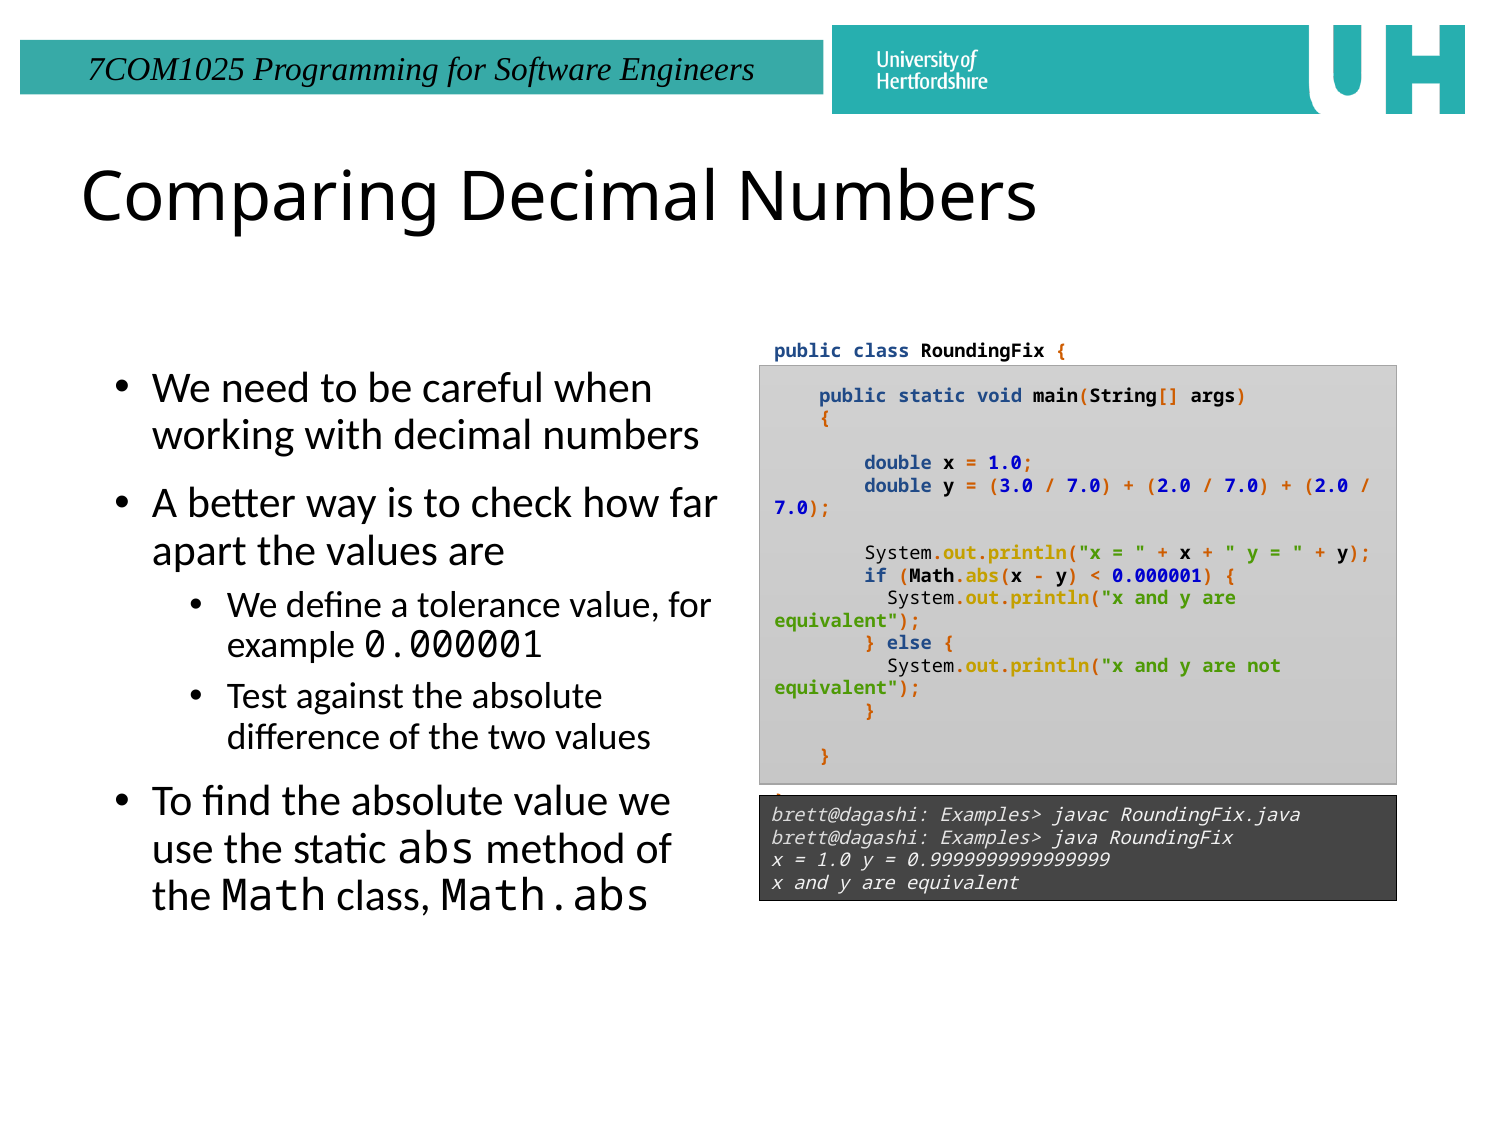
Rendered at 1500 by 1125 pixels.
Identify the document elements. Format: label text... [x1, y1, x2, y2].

title Comparing Decimal Numbers [64, 90, 1359, 308]
text_box brett@dagashi: Examples> javac RoundingFix.java brett@dagashi: Examples> java RoundingFix x = 1.0 y = 0.9999999999999999 x and y are equivalent [759, 795, 1397, 901]
text_box We need to be careful when working with decimal numbers A better way is to check how far apart the values are We define a tolerance value, for example 0.000001 Test against the absolute difference of the two values To find the absolute value we use the static abs method of the Math class, Math.abs [103, 359, 741, 901]
list public class RoundingFix { public static void main(String[] args) { double x = 1.0; double y = (3.0 / 7.0) + (2.0 / 7.0) + (2.0 / 7.0); System.out.println("x = " + x + " y = " + y); if (Math.abs(x - y) < 0.000001) { System.out.println("x and y are equivalent"); } else { System.out.println("x and y are not equivalent"); } } } [759, 365, 1397, 785]
picture [832, 25, 1465, 114]
